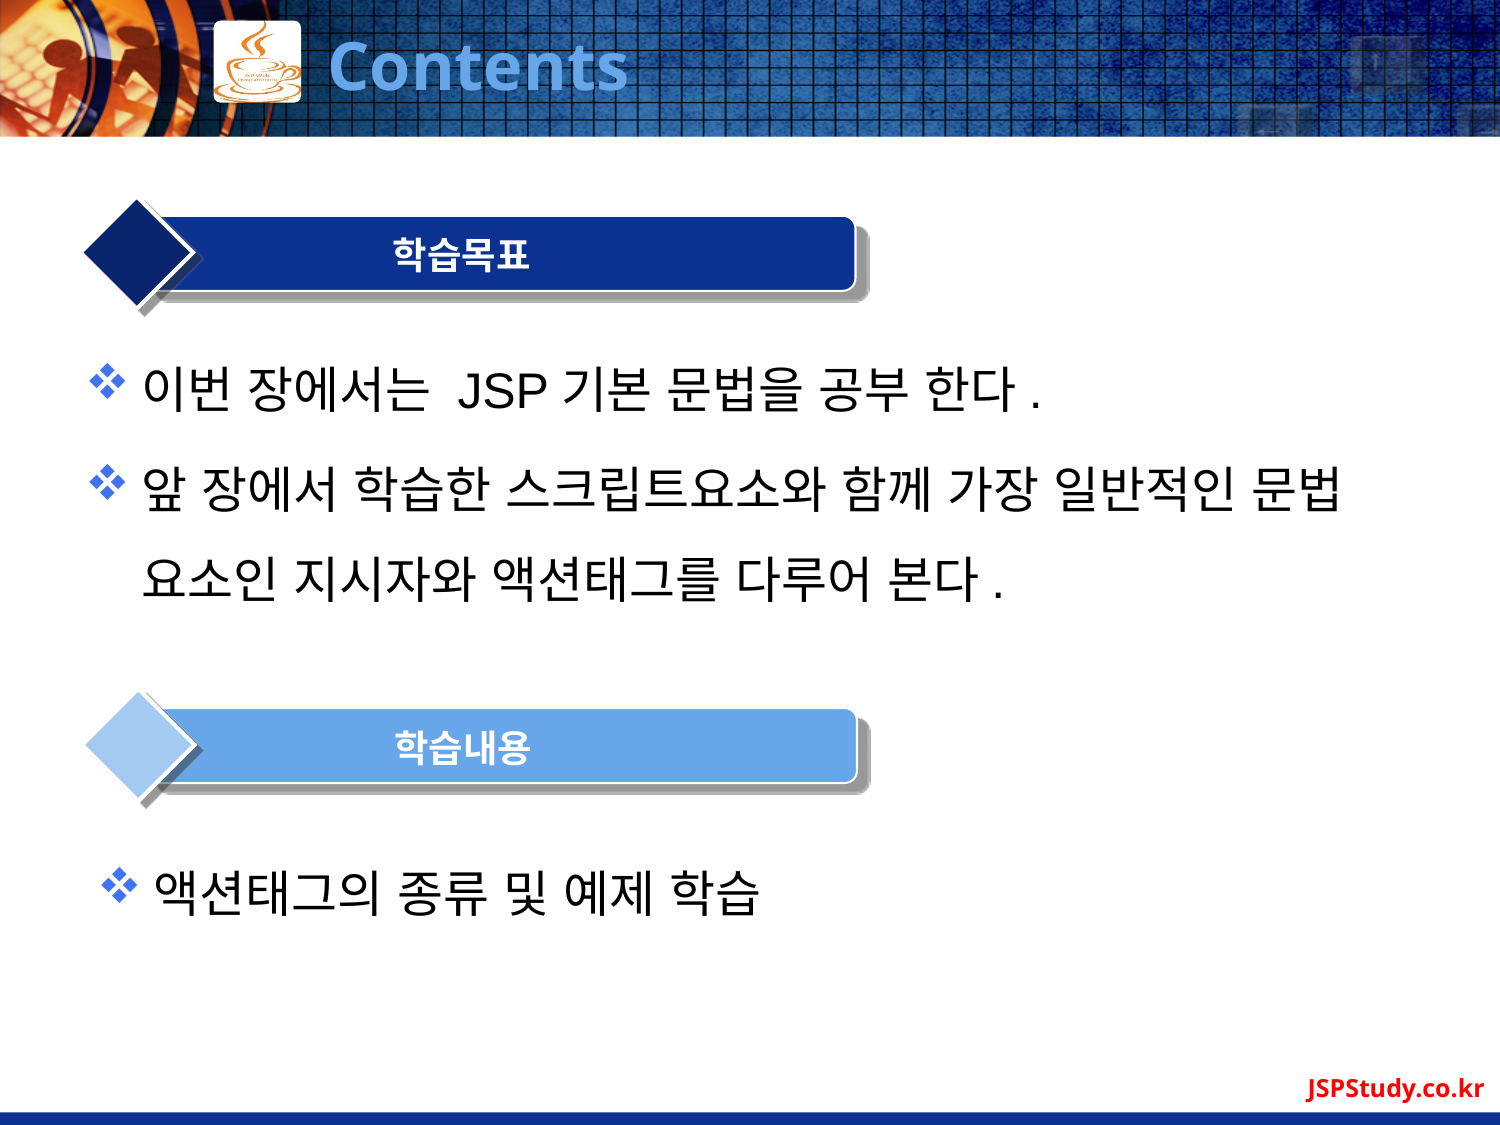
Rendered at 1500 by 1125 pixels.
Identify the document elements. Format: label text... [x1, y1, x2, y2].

picture [0, 0, 1500, 138]
text_box 이번 장에서는 JSP기본 문법을 공부 한다. 앞 장에서 학습한 스크립트요소와 함께 가장 일반적인 문법 요소인 지시자와 액션태그를 다루어 본다. [70, 320, 1407, 614]
text_box 액션태그의 종류 및 예제 학습 [82, 824, 1289, 1094]
footer JSPStudy.co.kr [1024, 1064, 1500, 1118]
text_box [81, 688, 858, 802]
title Contents [312, 17, 1388, 111]
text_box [80, 196, 856, 310]
